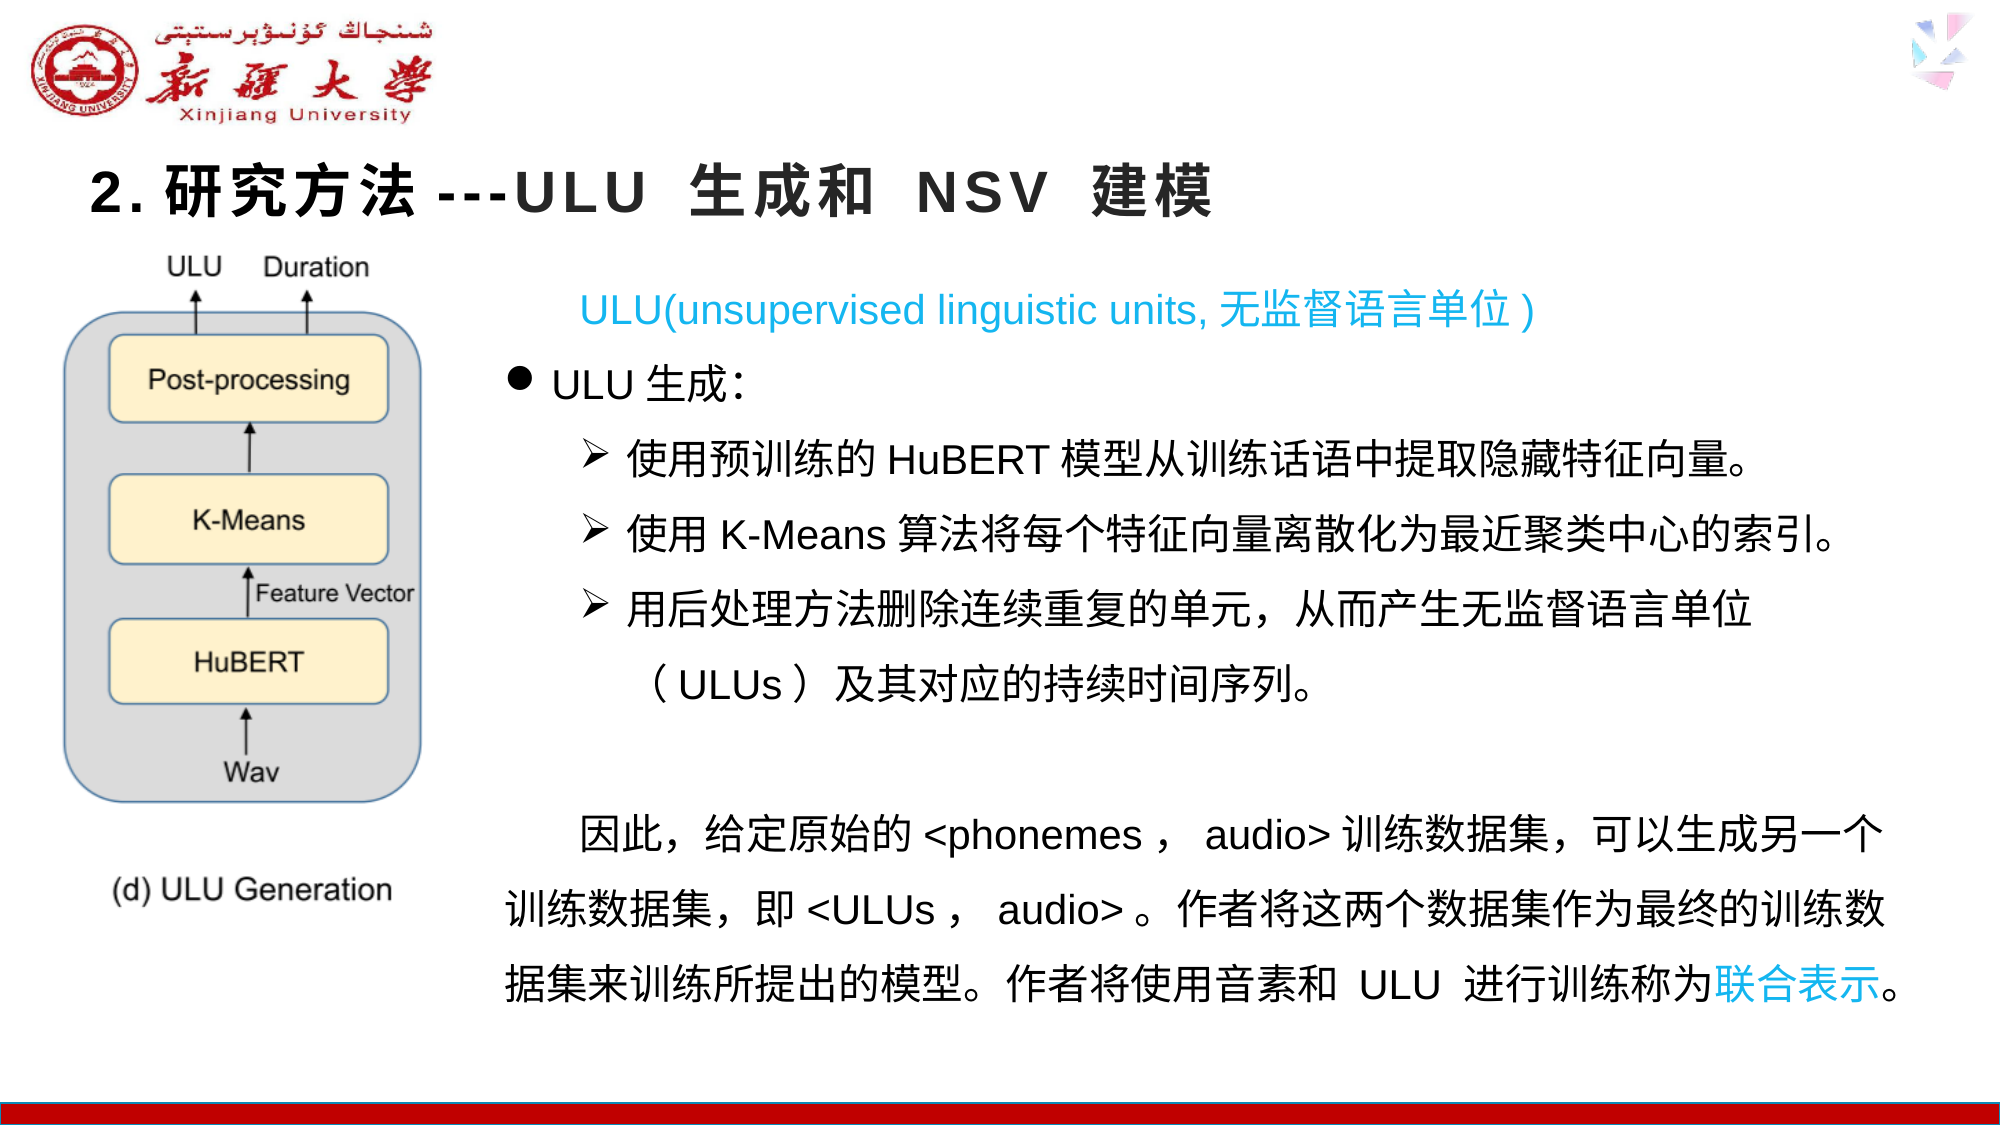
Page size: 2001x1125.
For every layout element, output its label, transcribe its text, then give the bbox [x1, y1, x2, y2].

picture [32, 240, 481, 922]
text_box [0, 1102, 2000, 1125]
text_box ULU(unsupervised linguistic units,无监督语言单位) ULU生成： 使用预训练的HuBERT模型从训练话语中提取隐藏特征向量。 使用K-Means算法将每个特征向量离散化为最近聚类中心的索引。 用后处理方法删除连续重复的单元，从而产生无监督语言单位（ULUs）及其对应的持续时间序列。 因此，给定原始的<phonemes，audio>训练数据集，可以生成另一个训练数据集，即<ULUs，audio>。作者将这两个数据集作为最终的训练数据集来训练所提出的模型。作者将使用音素和 ULU 进行训练称为联合表示。 [489, 251, 1914, 1069]
picture [1881, 0, 2000, 101]
picture [0, 0, 482, 143]
text_box 2.研究方法---ULU 生成和 NSV 建模 [74, 130, 1875, 247]
